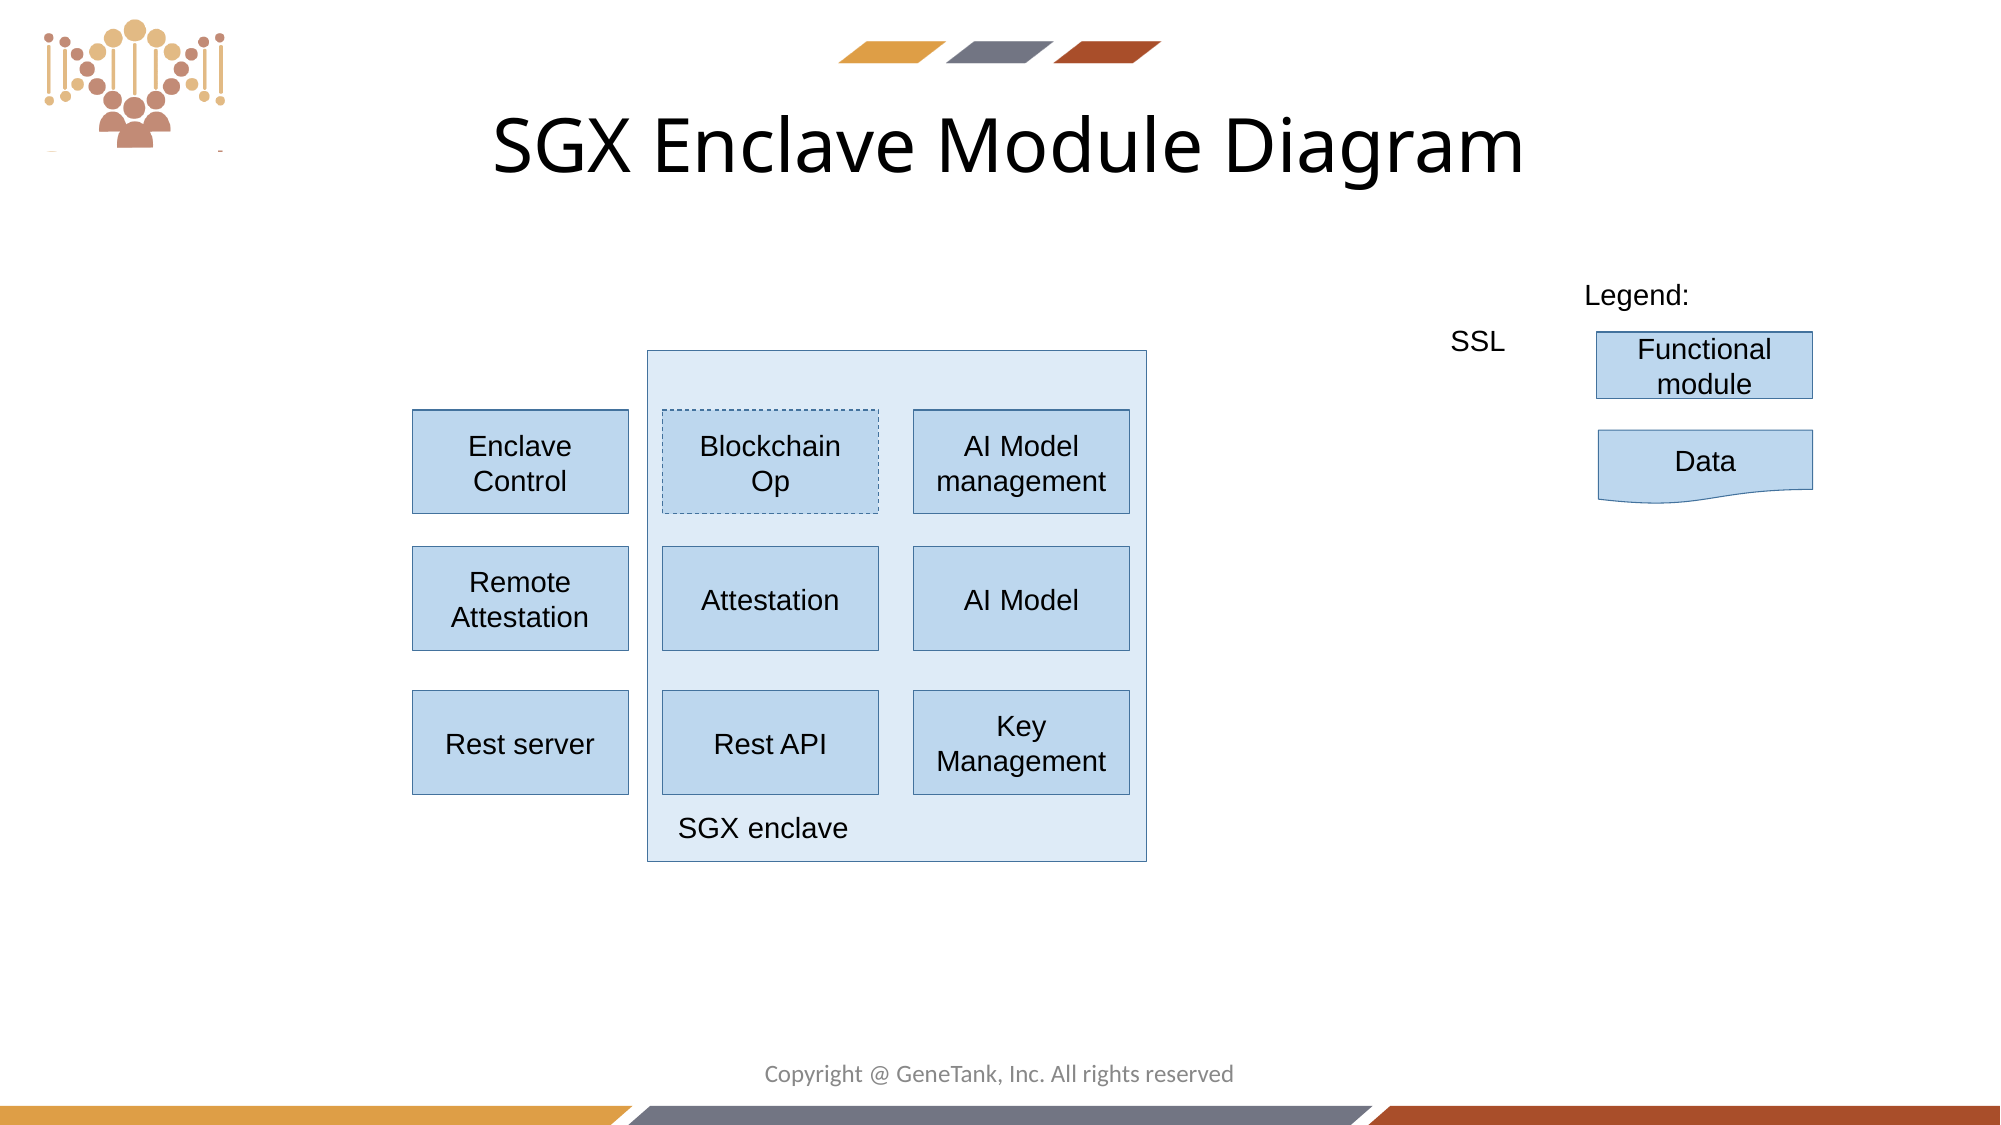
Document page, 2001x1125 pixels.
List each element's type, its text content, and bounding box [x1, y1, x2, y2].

text_box Blockchain Op [660, 408, 880, 516]
text_box Functional module [1595, 330, 1815, 400]
text_box Rest API [660, 689, 880, 797]
text_box Data [1596, 428, 1815, 506]
text_box AI Model [912, 545, 1132, 652]
picture [838, 41, 1162, 64]
text_box [645, 349, 1149, 863]
text_box AI Model management [912, 408, 1132, 516]
text_box Remote Attestation [410, 545, 630, 652]
text_box SSL [1435, 314, 1521, 365]
text_box SGX enclave [663, 802, 864, 852]
text_box Key Management [912, 689, 1132, 797]
picture [31, 7, 243, 152]
text_box Rest server [410, 689, 630, 797]
title SGX Enclave Module Diagram [186, 40, 1833, 258]
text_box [0, 1106, 2000, 1125]
footer Copyright @ GeneTank, Inc. All rights reserved [662, 1042, 1338, 1103]
text_box Legend: [1569, 268, 1705, 319]
text_box Enclave Control [410, 408, 630, 516]
text_box Attestation [660, 545, 880, 652]
